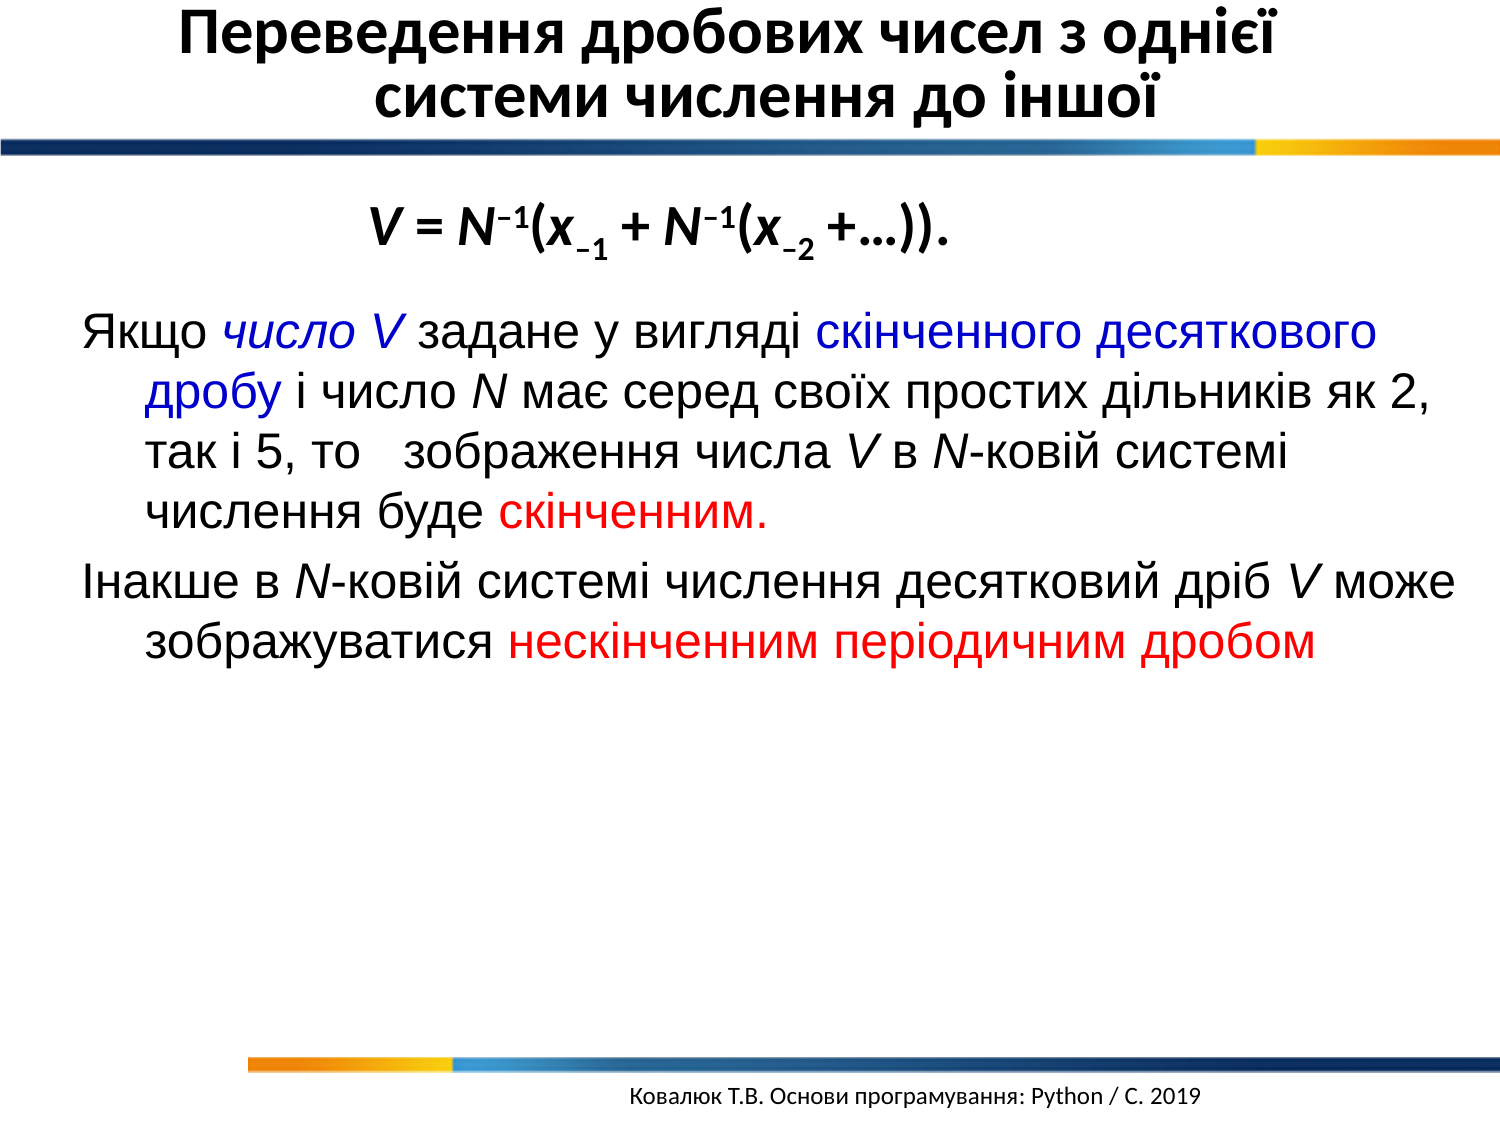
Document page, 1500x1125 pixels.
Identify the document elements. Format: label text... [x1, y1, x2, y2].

text_box Якщо число V задане у вигляді скінченного десяткового дробу і число N має серед своїх простих дільників як 2, так і 5, то зображення числа V в N-ковій системі числення буде скінченним. Інакше в N-ковій системі числення десятковий дріб V може зображуватися нескінченним періодичним дробом [66, 290, 1500, 746]
picture [248, 1057, 1500, 1073]
text_box Переведення дробових чисел з однієї системи числення до іншої [0, 0, 1471, 138]
picture [2, 139, 1500, 155]
text_box V = N–1(x–1 + N–1(x–2 +…)). [352, 179, 1202, 275]
